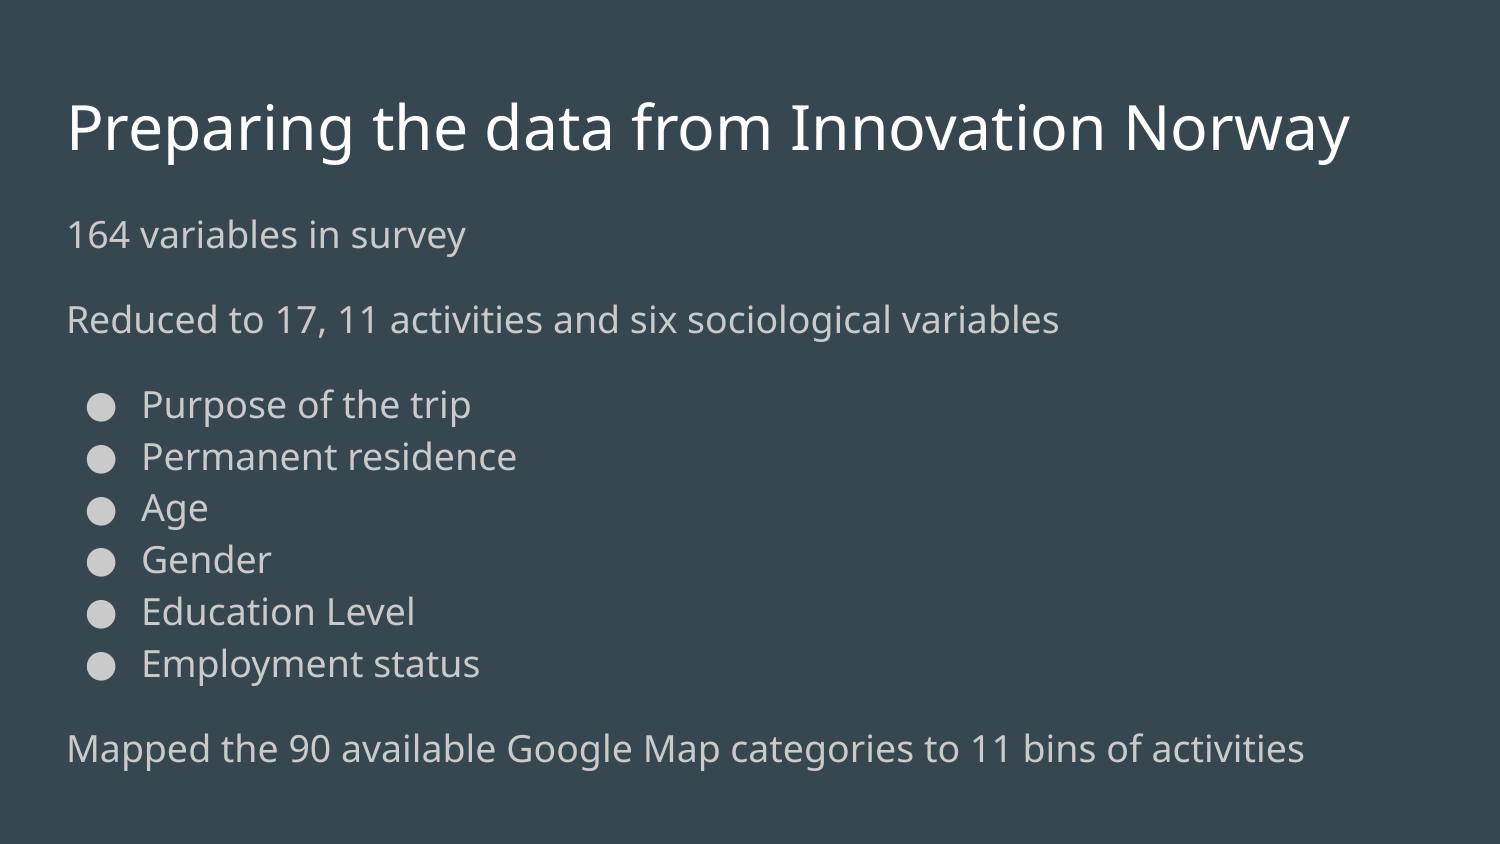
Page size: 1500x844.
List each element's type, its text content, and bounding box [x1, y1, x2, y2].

list 164 variables in survey Reduced to 17, 11 activities and six sociological variables Purpose of the trip Permanent residence Age Gender Education Level Employment status Mapped the 90 available Google Map categories to 11 bins of activities [51, 189, 1449, 750]
title Preparing the data from Innovation Norway [51, 72, 1449, 167]
